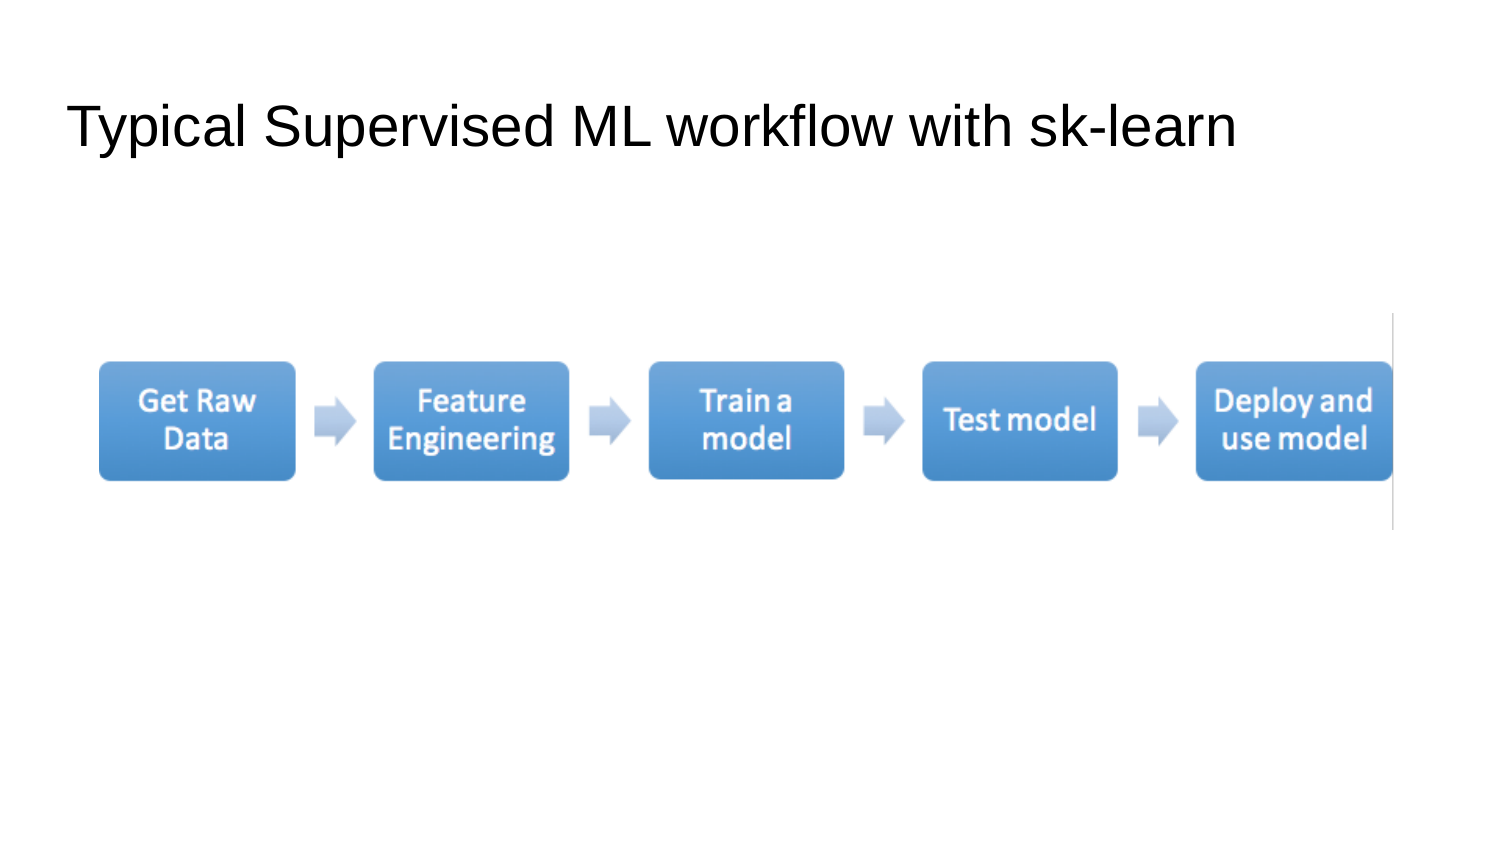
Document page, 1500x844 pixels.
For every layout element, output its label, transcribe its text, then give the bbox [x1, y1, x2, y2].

title Typical Supervised ML workflow with sk-learn [51, 72, 1449, 167]
picture [98, 313, 1401, 530]
